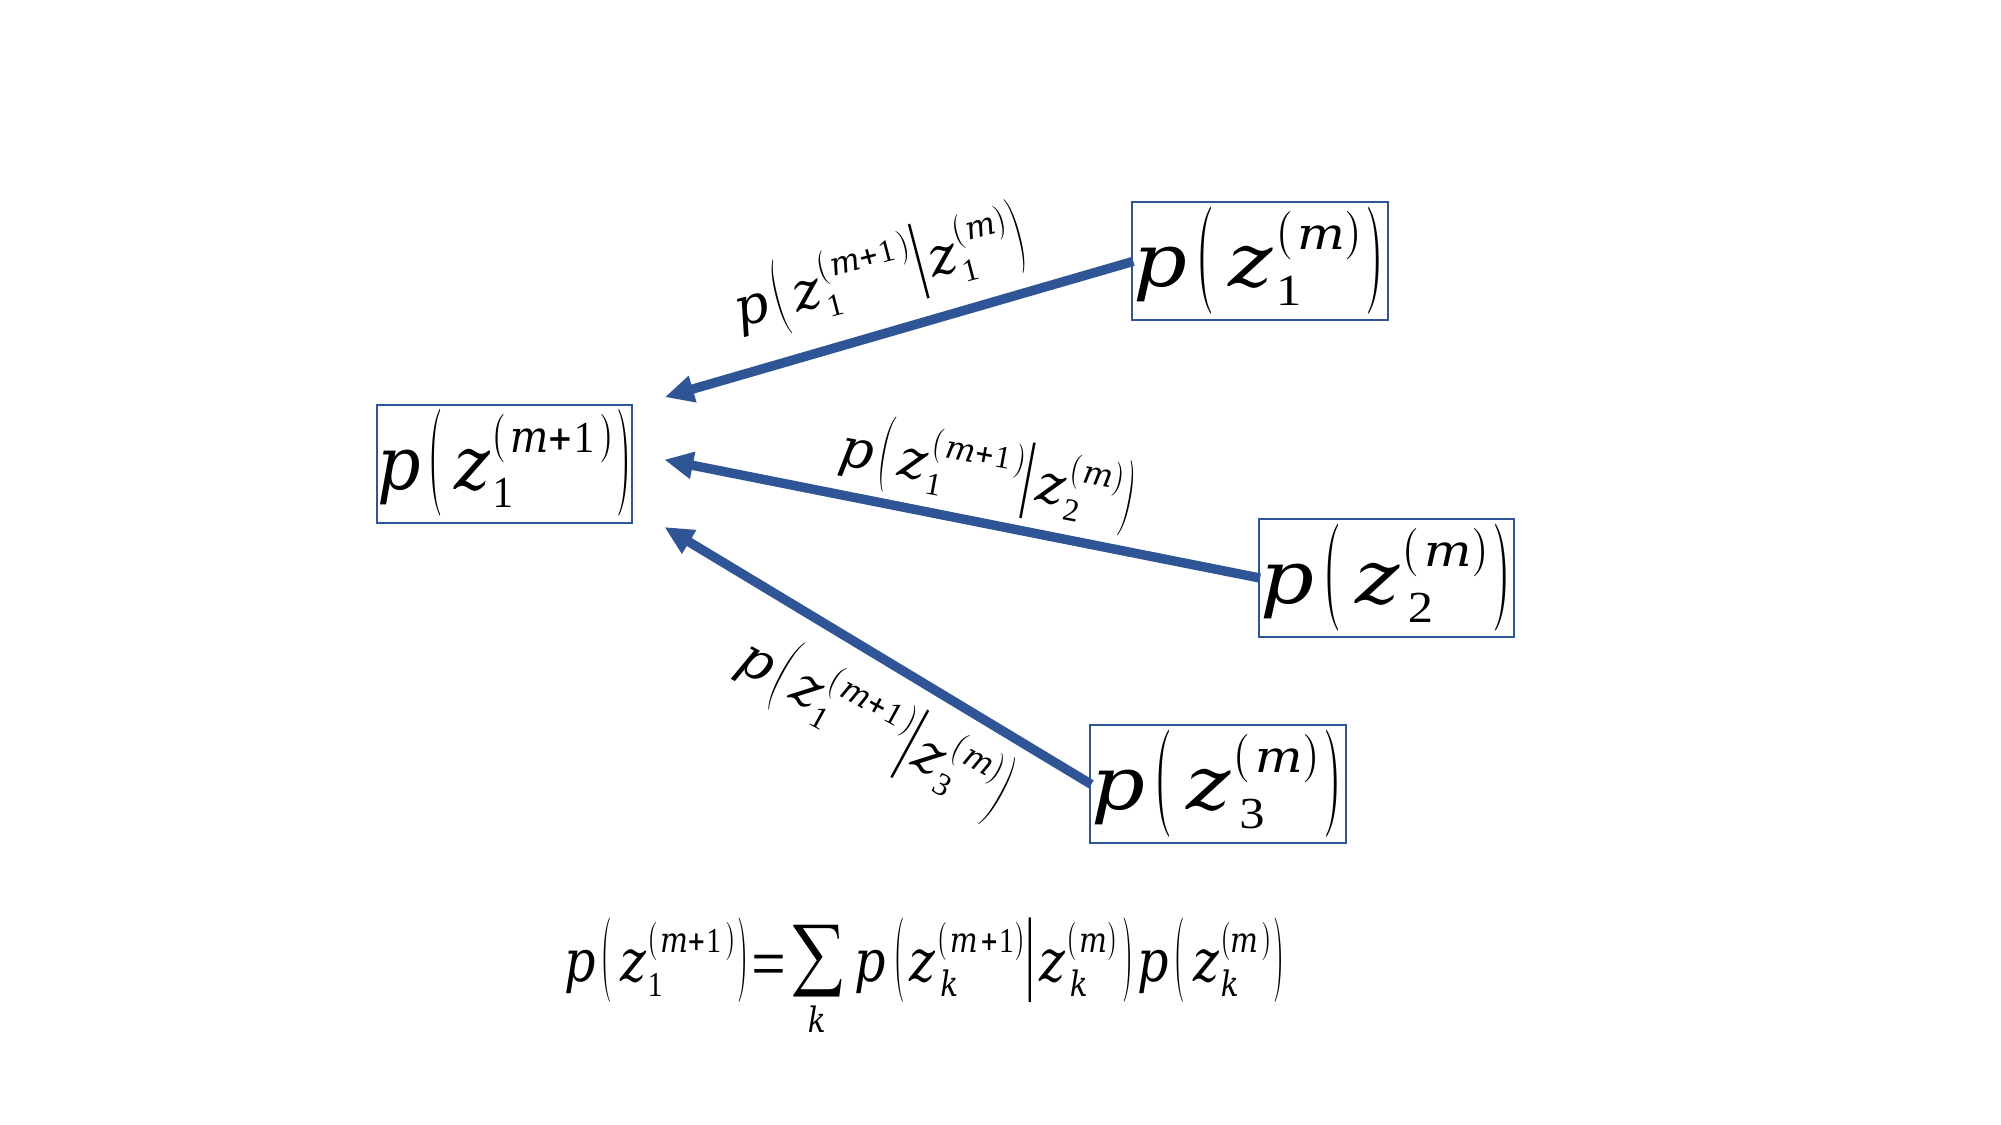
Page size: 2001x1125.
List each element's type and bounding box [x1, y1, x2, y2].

text_box [665, 261, 1134, 397]
text_box [664, 459, 1260, 579]
text_box [665, 527, 1092, 785]
